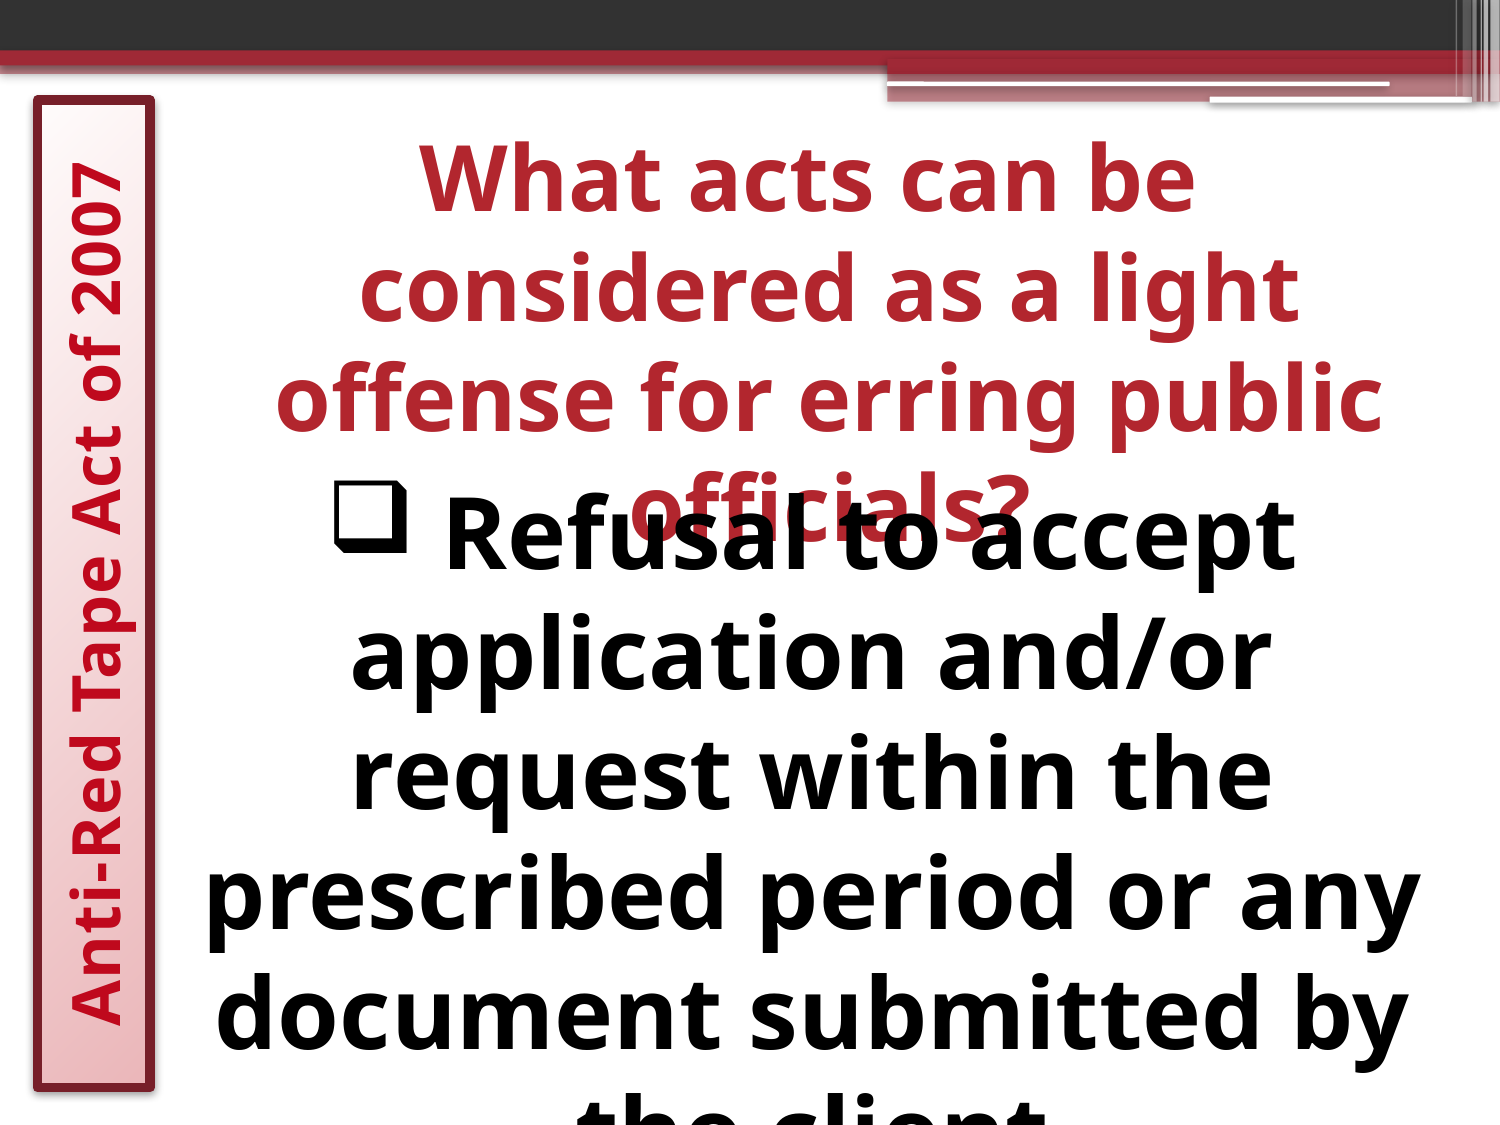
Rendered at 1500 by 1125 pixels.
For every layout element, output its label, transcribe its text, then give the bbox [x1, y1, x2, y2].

list What acts can be considered as a light offense for erring public officials? [137, 112, 1463, 238]
title Anti-Red Tape Act of 2007 [37, 99, 151, 1088]
text_box Refusal to accept application and/or request within the prescribed period or any document submitted by the client [162, 462, 1463, 1125]
